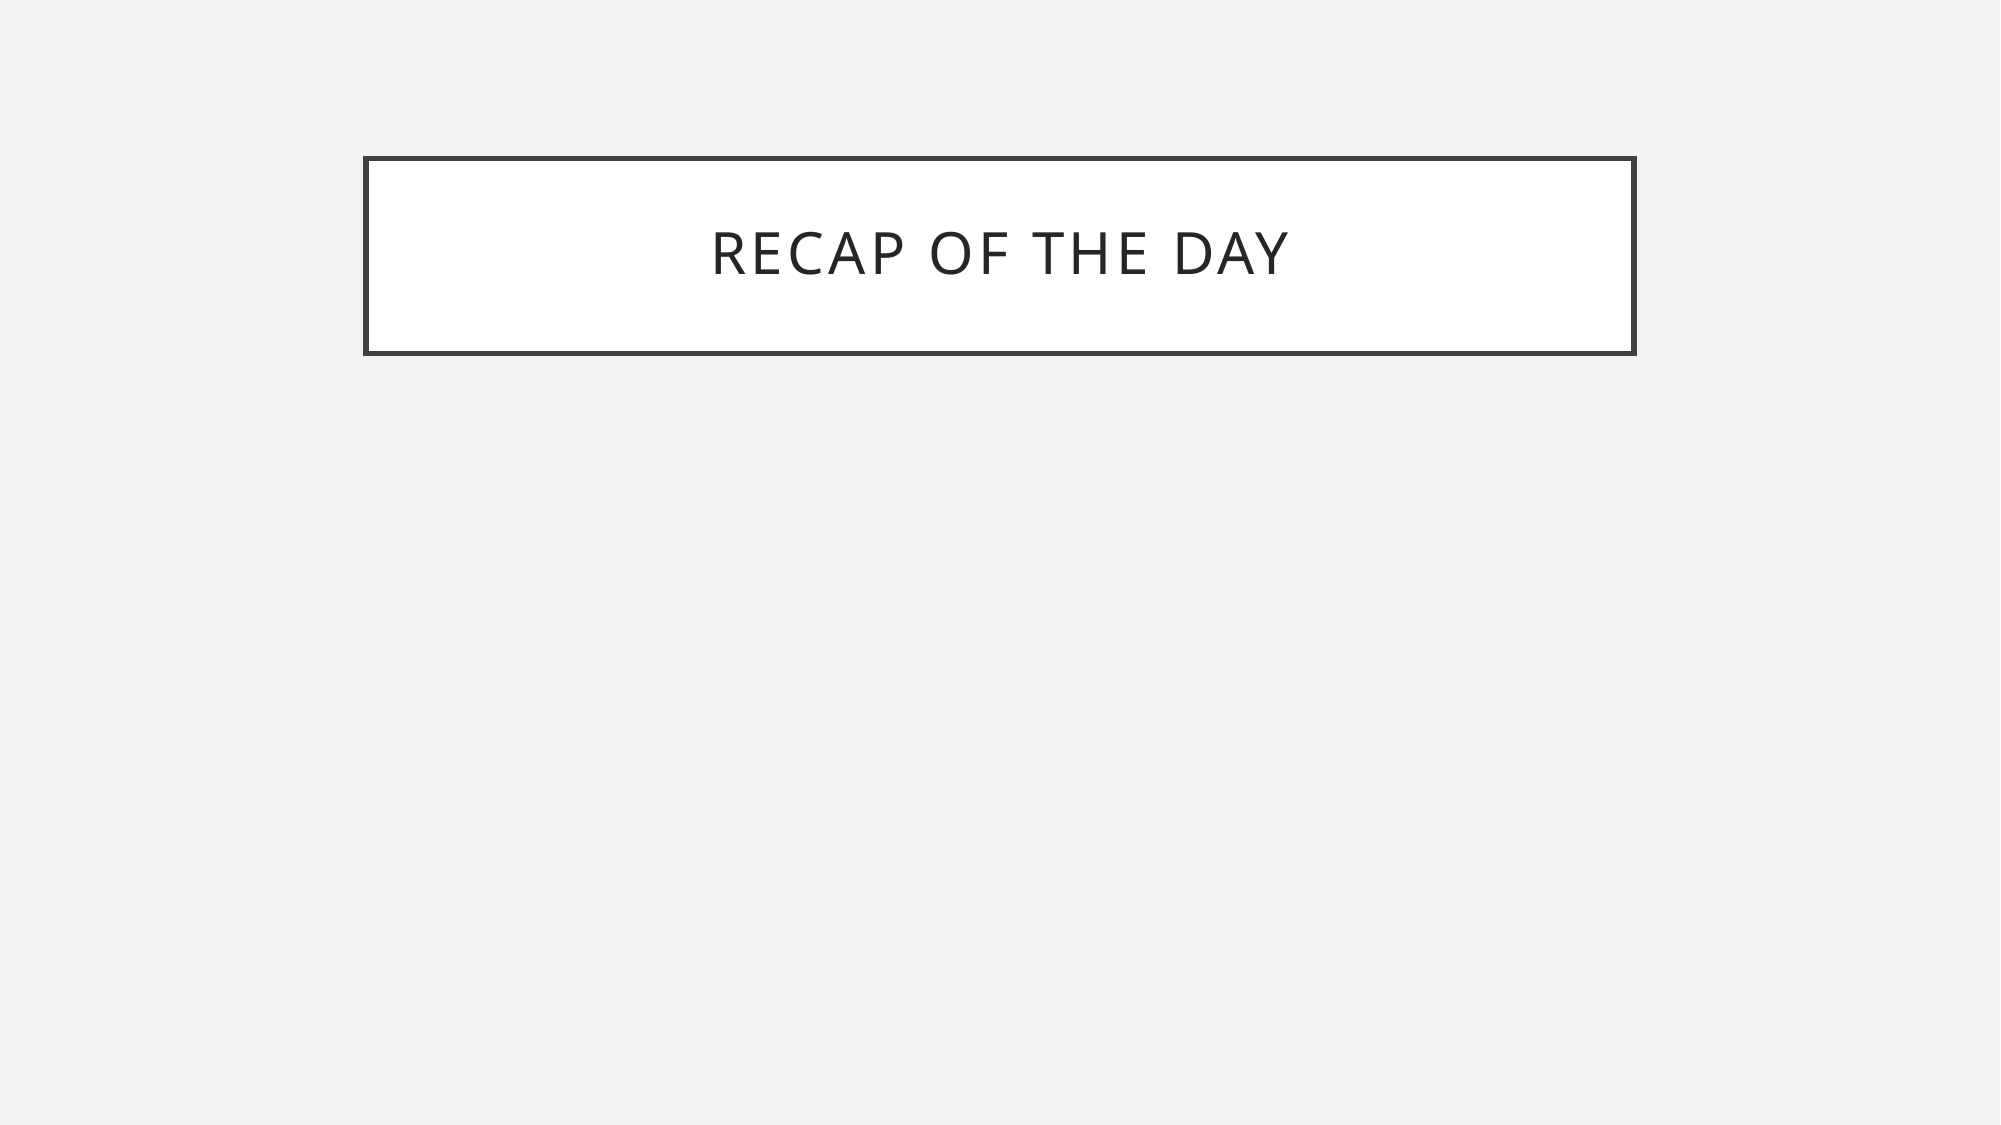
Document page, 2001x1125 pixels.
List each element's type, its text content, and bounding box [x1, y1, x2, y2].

title Recap of the Day [363, 156, 1637, 356]
